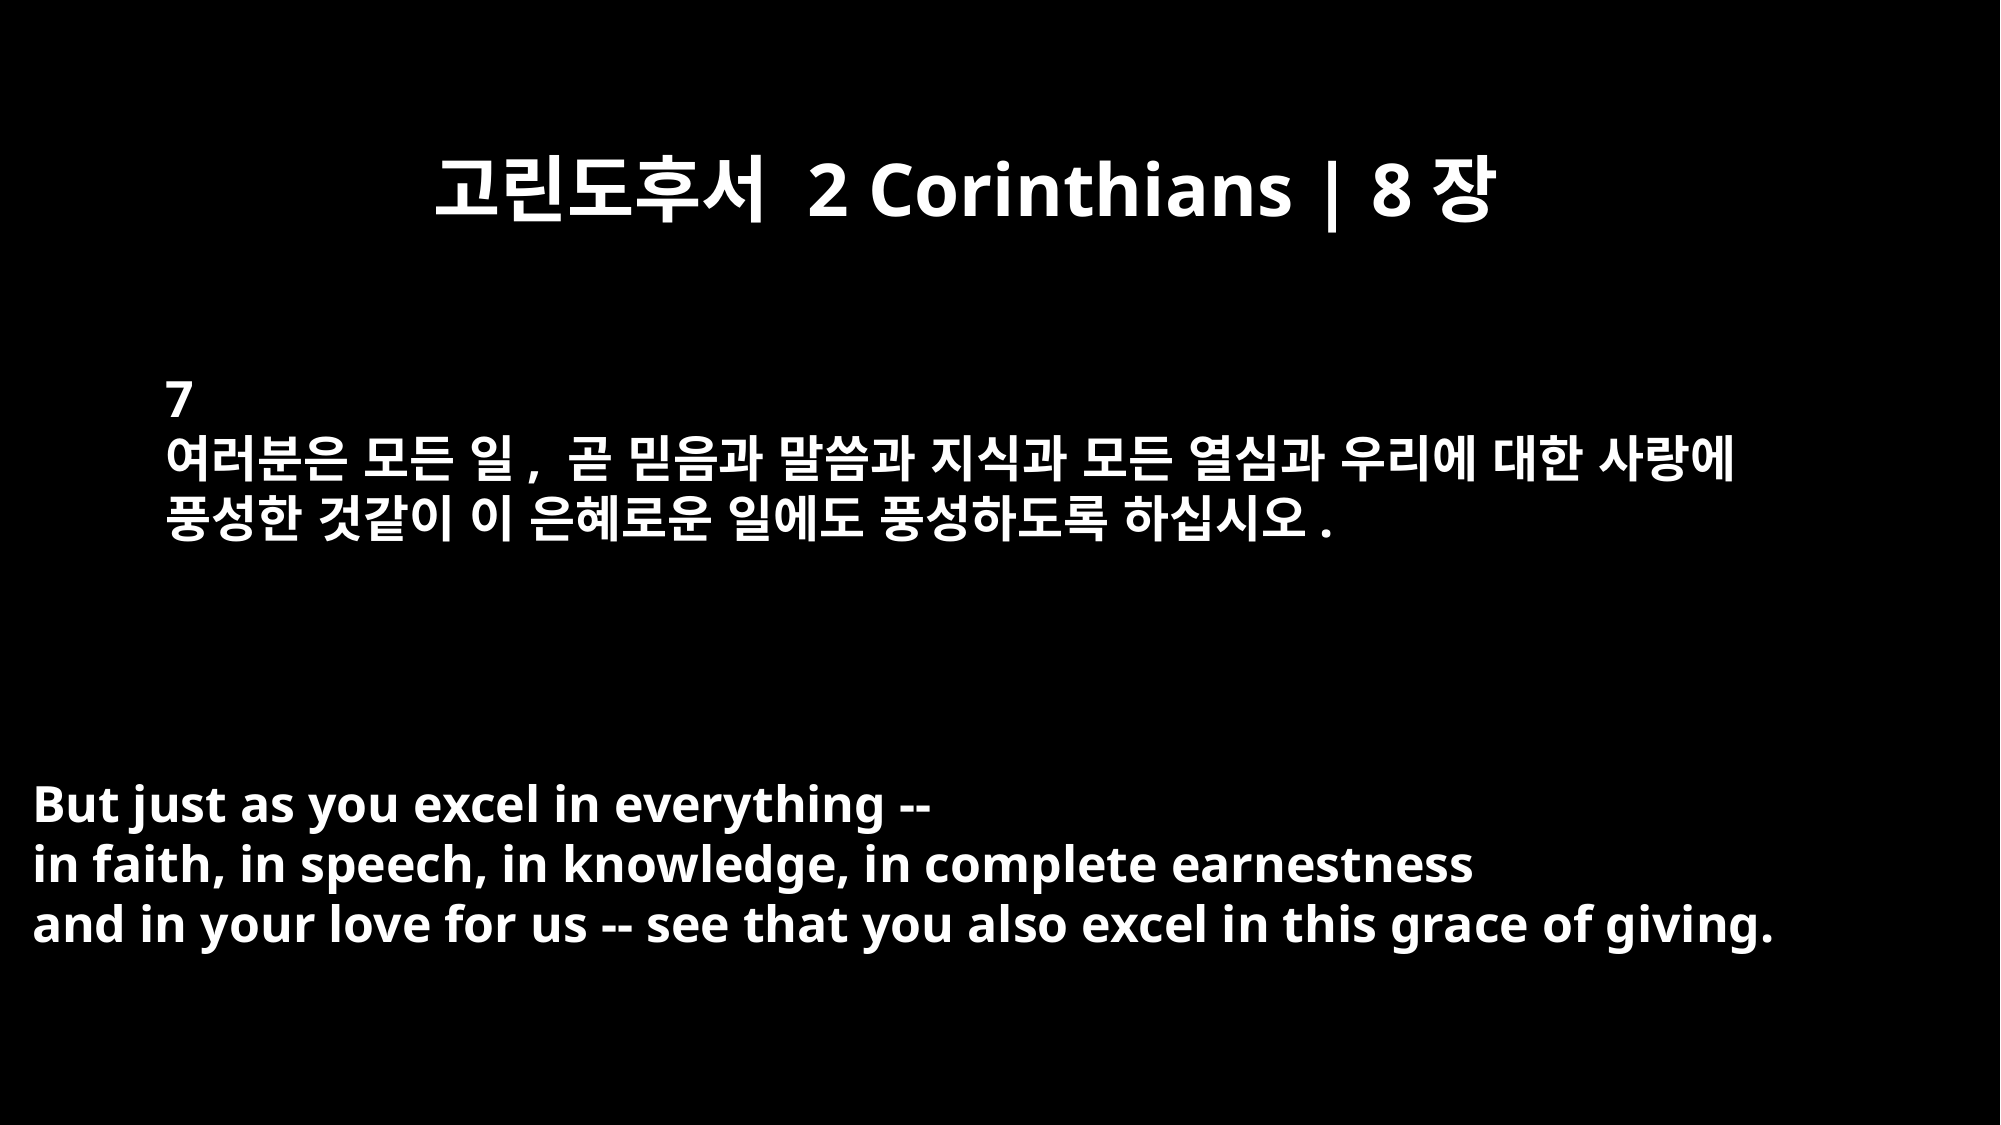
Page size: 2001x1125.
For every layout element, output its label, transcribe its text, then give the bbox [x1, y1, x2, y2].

text_box 고린도후서 2 Corinthians | 8장 [418, 136, 1514, 239]
text_box But just as you excel in everything -- in faith, in speech, in knowledge, in complete earnestness and in your love for us -- see that you also excel in this grace of giving. [17, 764, 1791, 960]
text_box 7 여러분은 모든 일, 곧 믿음과 말씀과 지식과 모든 열심과 우리에 대한 사랑에 풍성한 것같이 이 은혜로운 일에도 풍성하도록 하십시오. [151, 359, 1766, 555]
